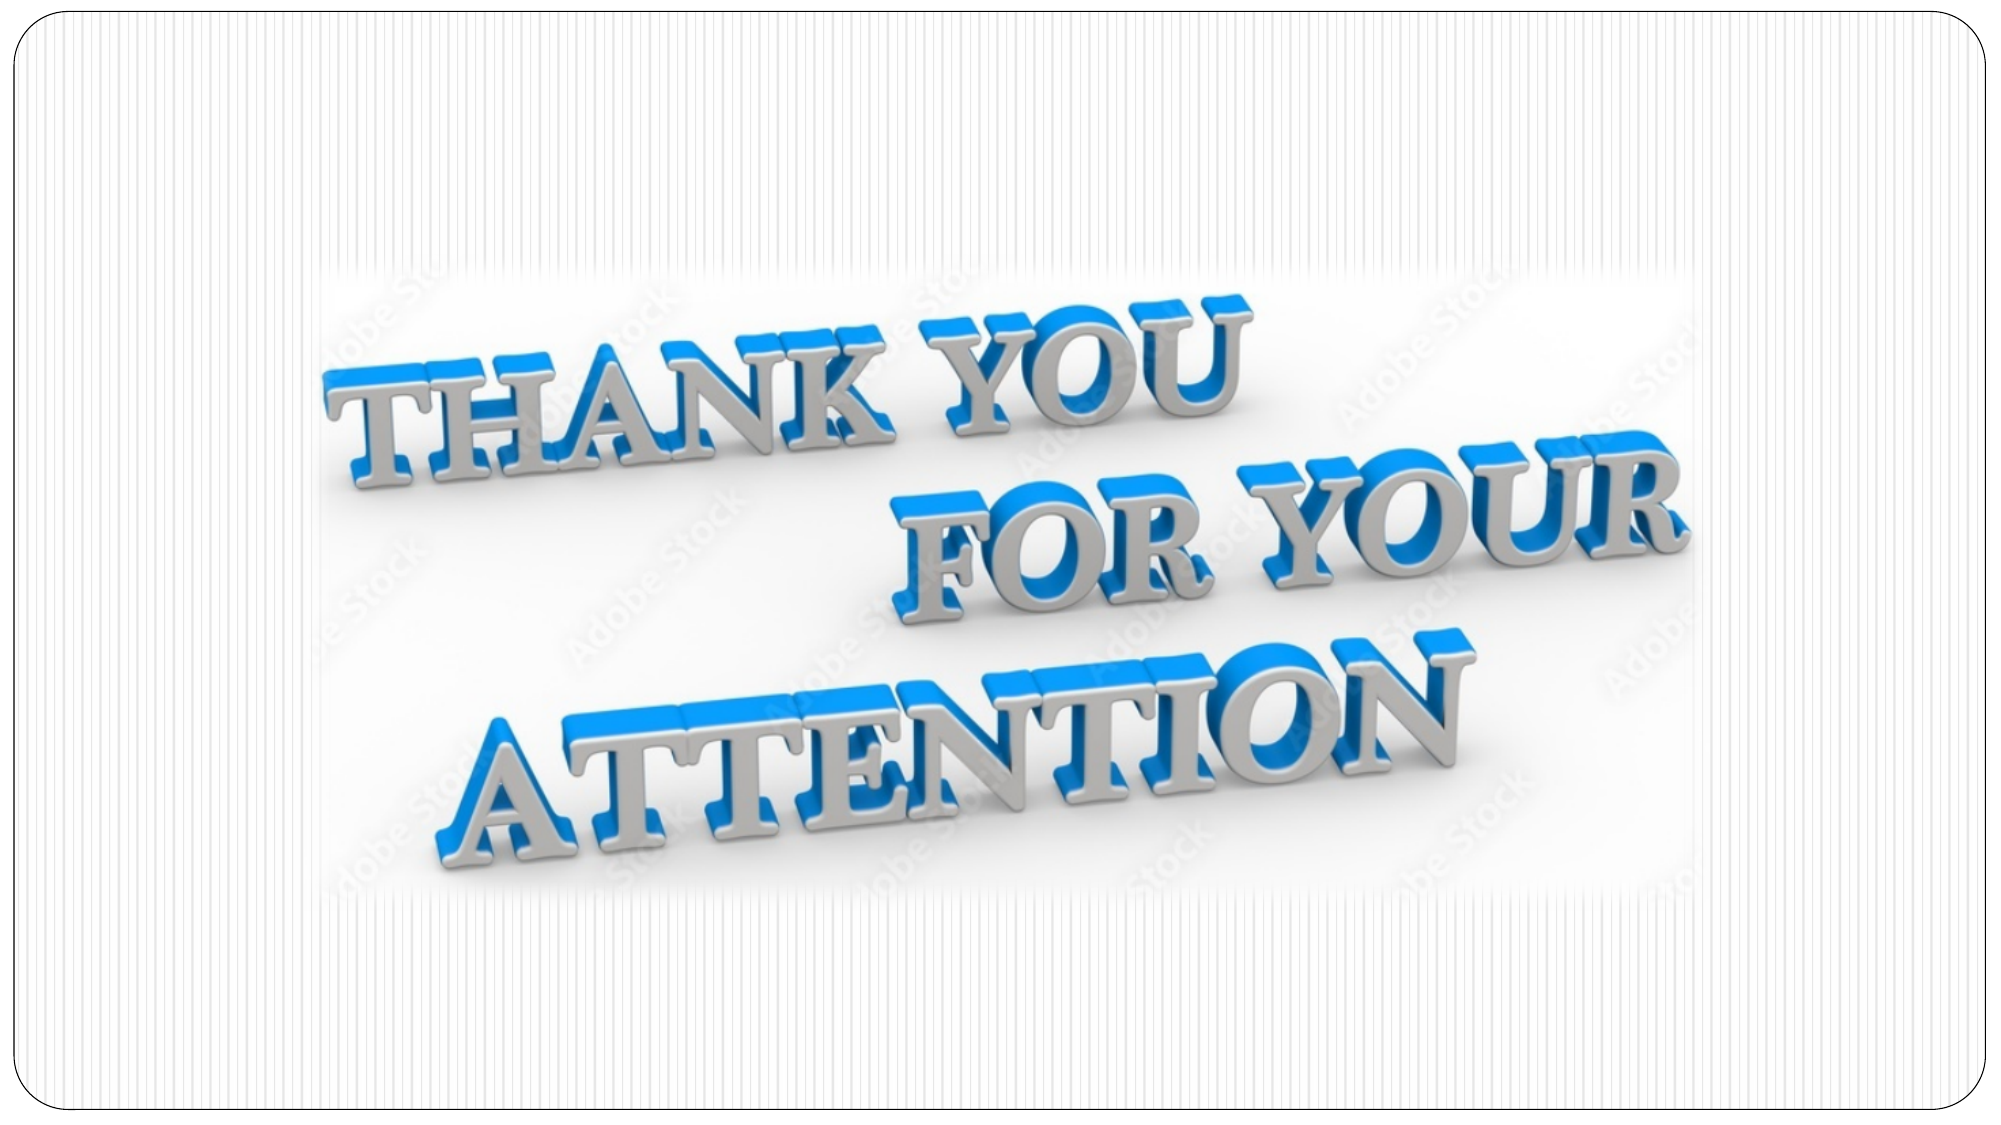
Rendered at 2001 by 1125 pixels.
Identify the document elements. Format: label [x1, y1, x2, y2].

picture [302, 254, 1711, 911]
